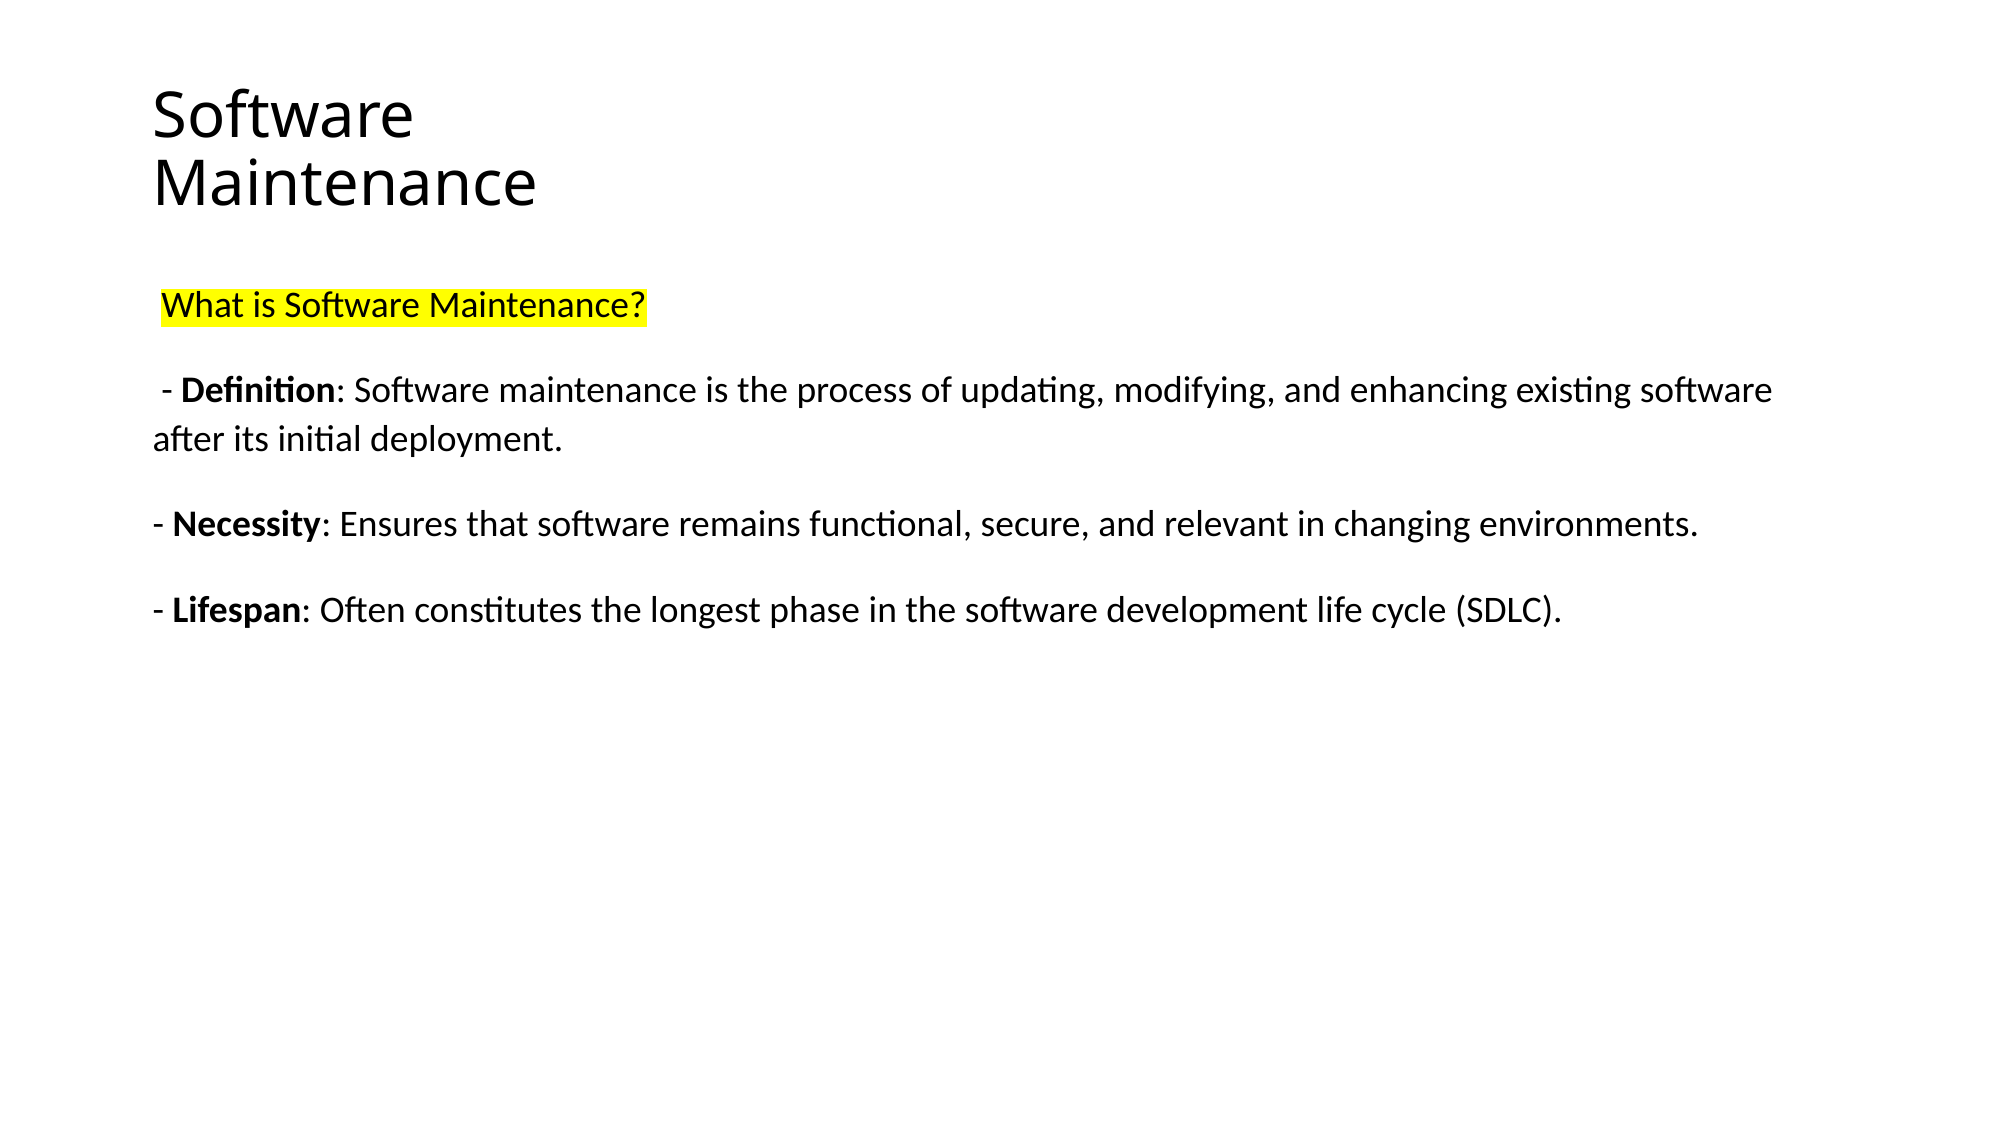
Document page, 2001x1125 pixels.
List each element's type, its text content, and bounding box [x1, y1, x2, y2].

title Software Maintenance [137, 75, 783, 227]
list What is Software Maintenance? - Definition: Software maintenance is the process of updating, modifying, and enhancing existing software after its initial deployment. - Necessity: Ensures that software remains functional, secure, and relevant in changing environments. - Lifespan: Often constitutes the longest phase in the software development life cycle (SDLC). [137, 269, 1824, 1072]
